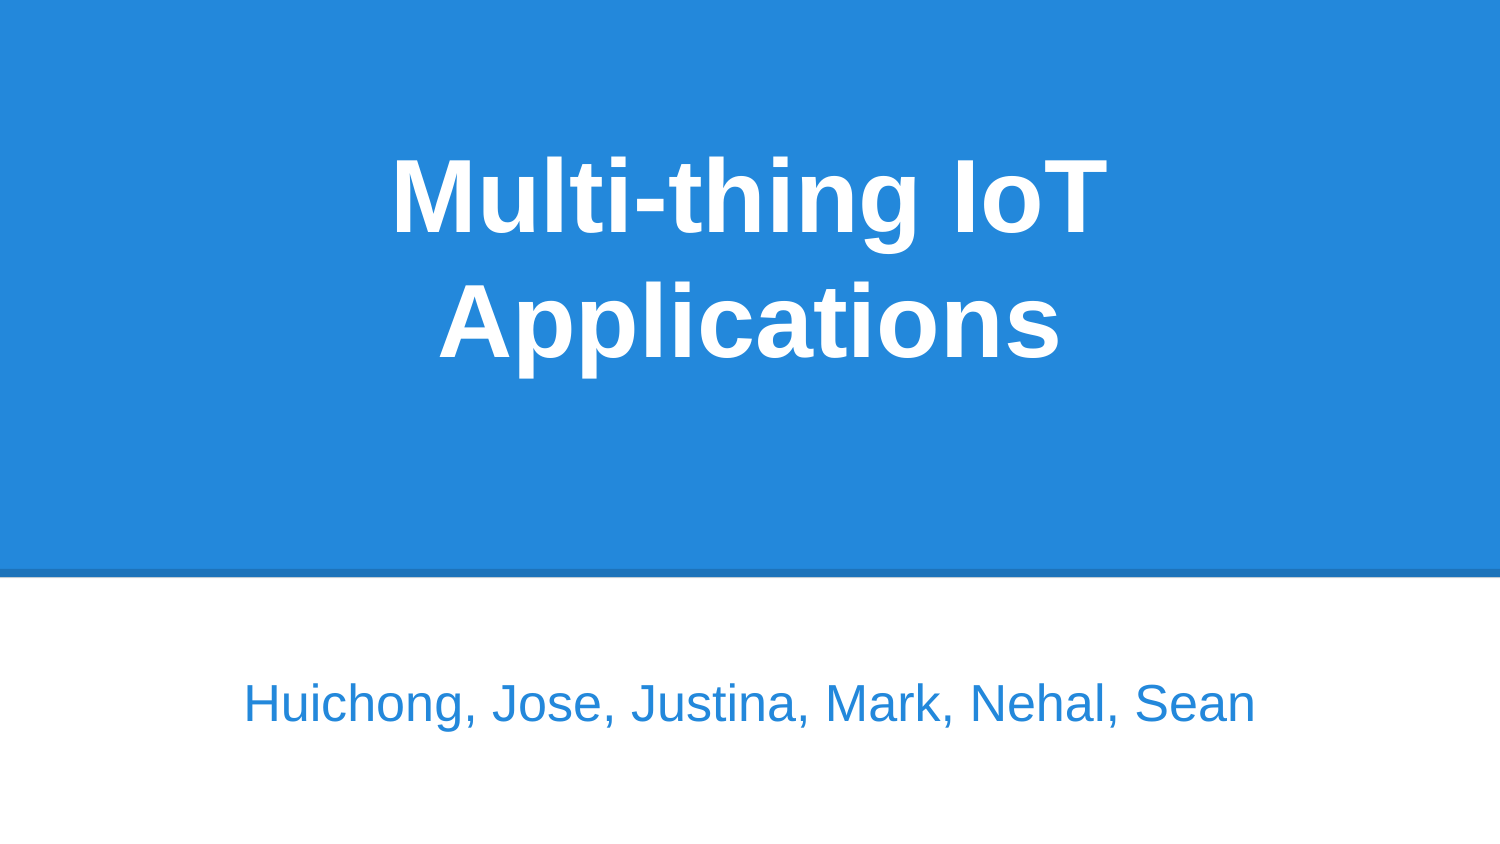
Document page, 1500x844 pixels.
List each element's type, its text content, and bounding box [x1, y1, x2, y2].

title Multi-thing IoT Applications [112, 116, 1388, 393]
subtitle Huichong, Jose, Justina, Mark, Nehal, Sean [88, 654, 1412, 772]
